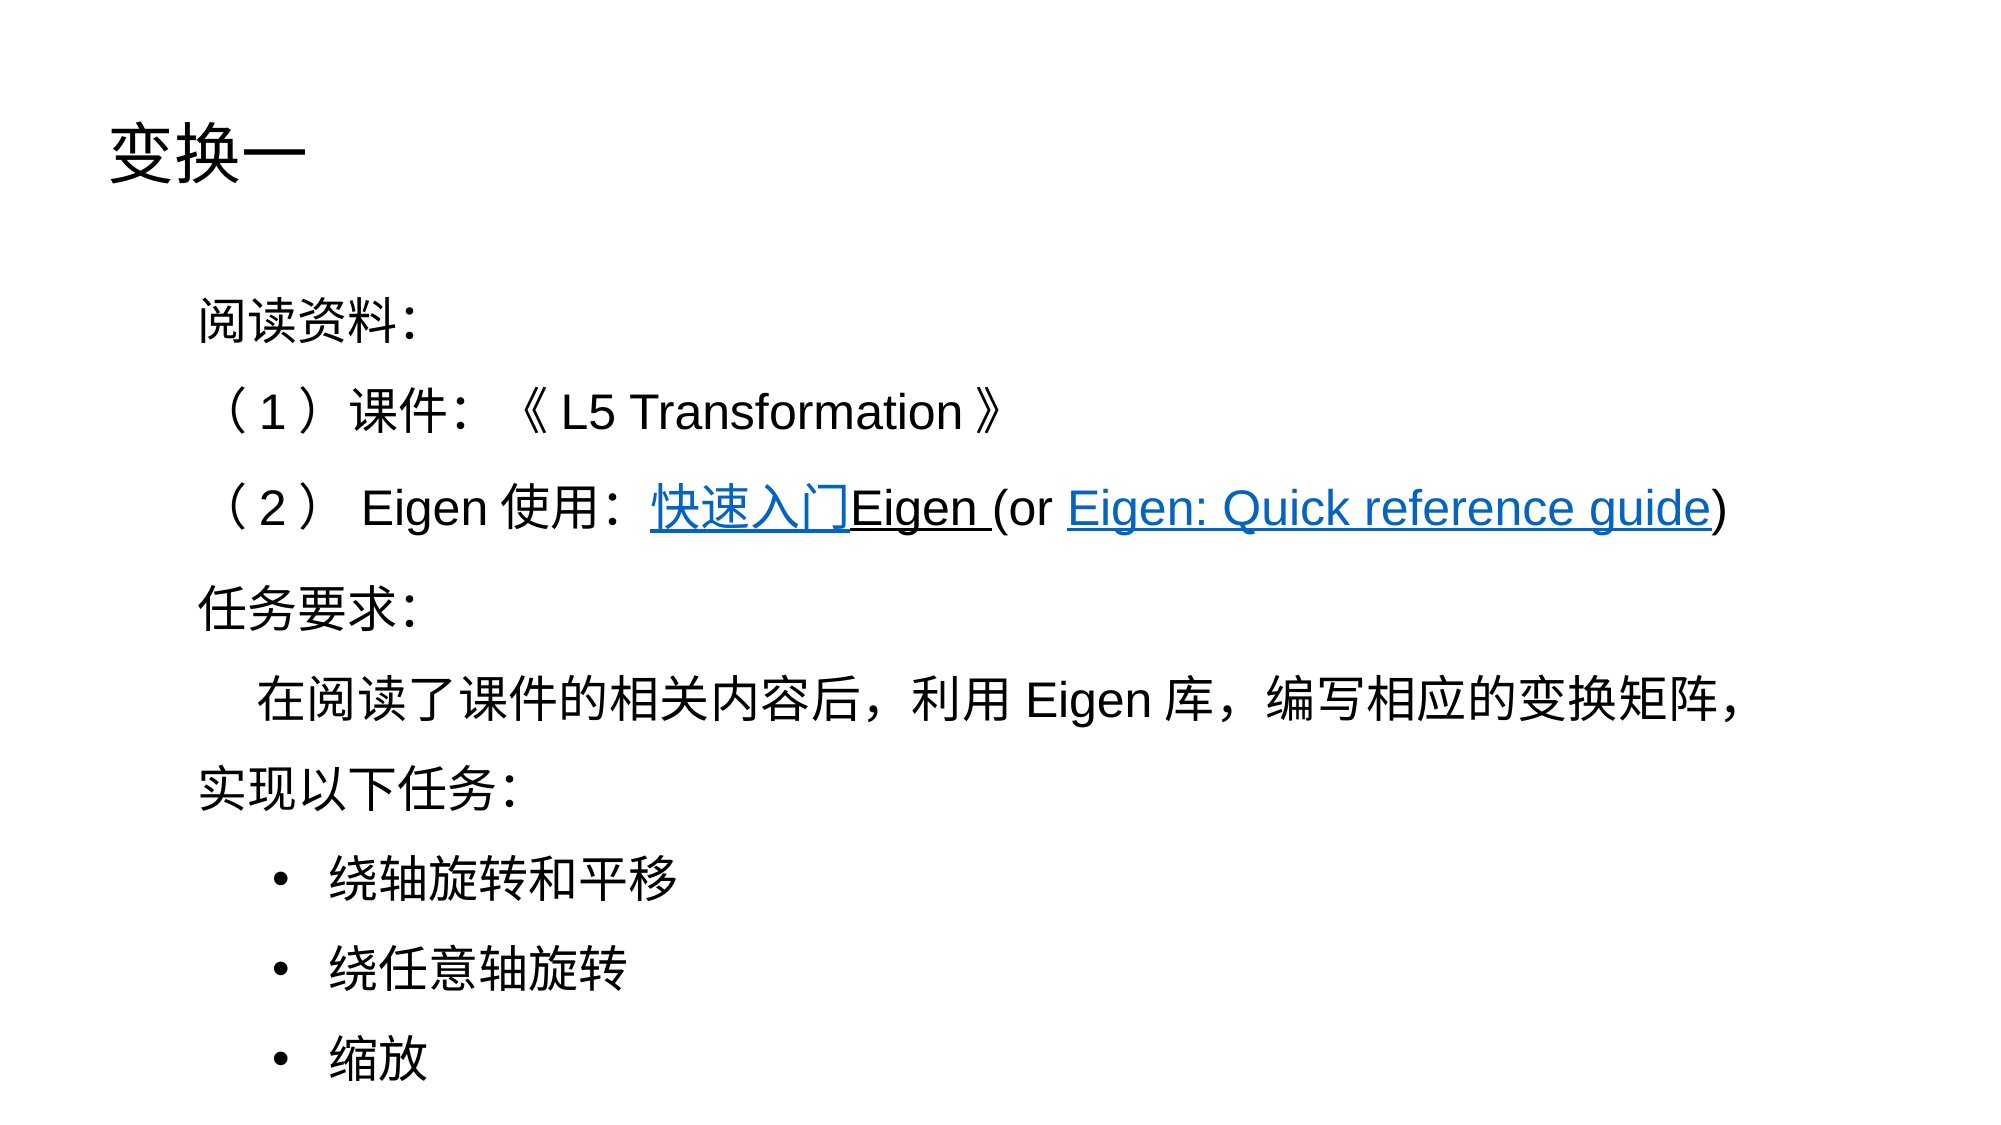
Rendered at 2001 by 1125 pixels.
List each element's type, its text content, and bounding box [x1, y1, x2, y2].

text_box 阅读资料： （1）课件：《L5 Transformation》 （2）Eigen使用：快速入门Eigen (or Eigen: Quick reference guide) 任务要求： 在阅读了课件的相关内容后，利用Eigen库，编写相应的变换矩阵，实现以下任务： 绕轴旋转和平移 绕任意轴旋转 缩放 [182, 251, 1785, 1096]
text_box 变换一 [93, 104, 1234, 200]
